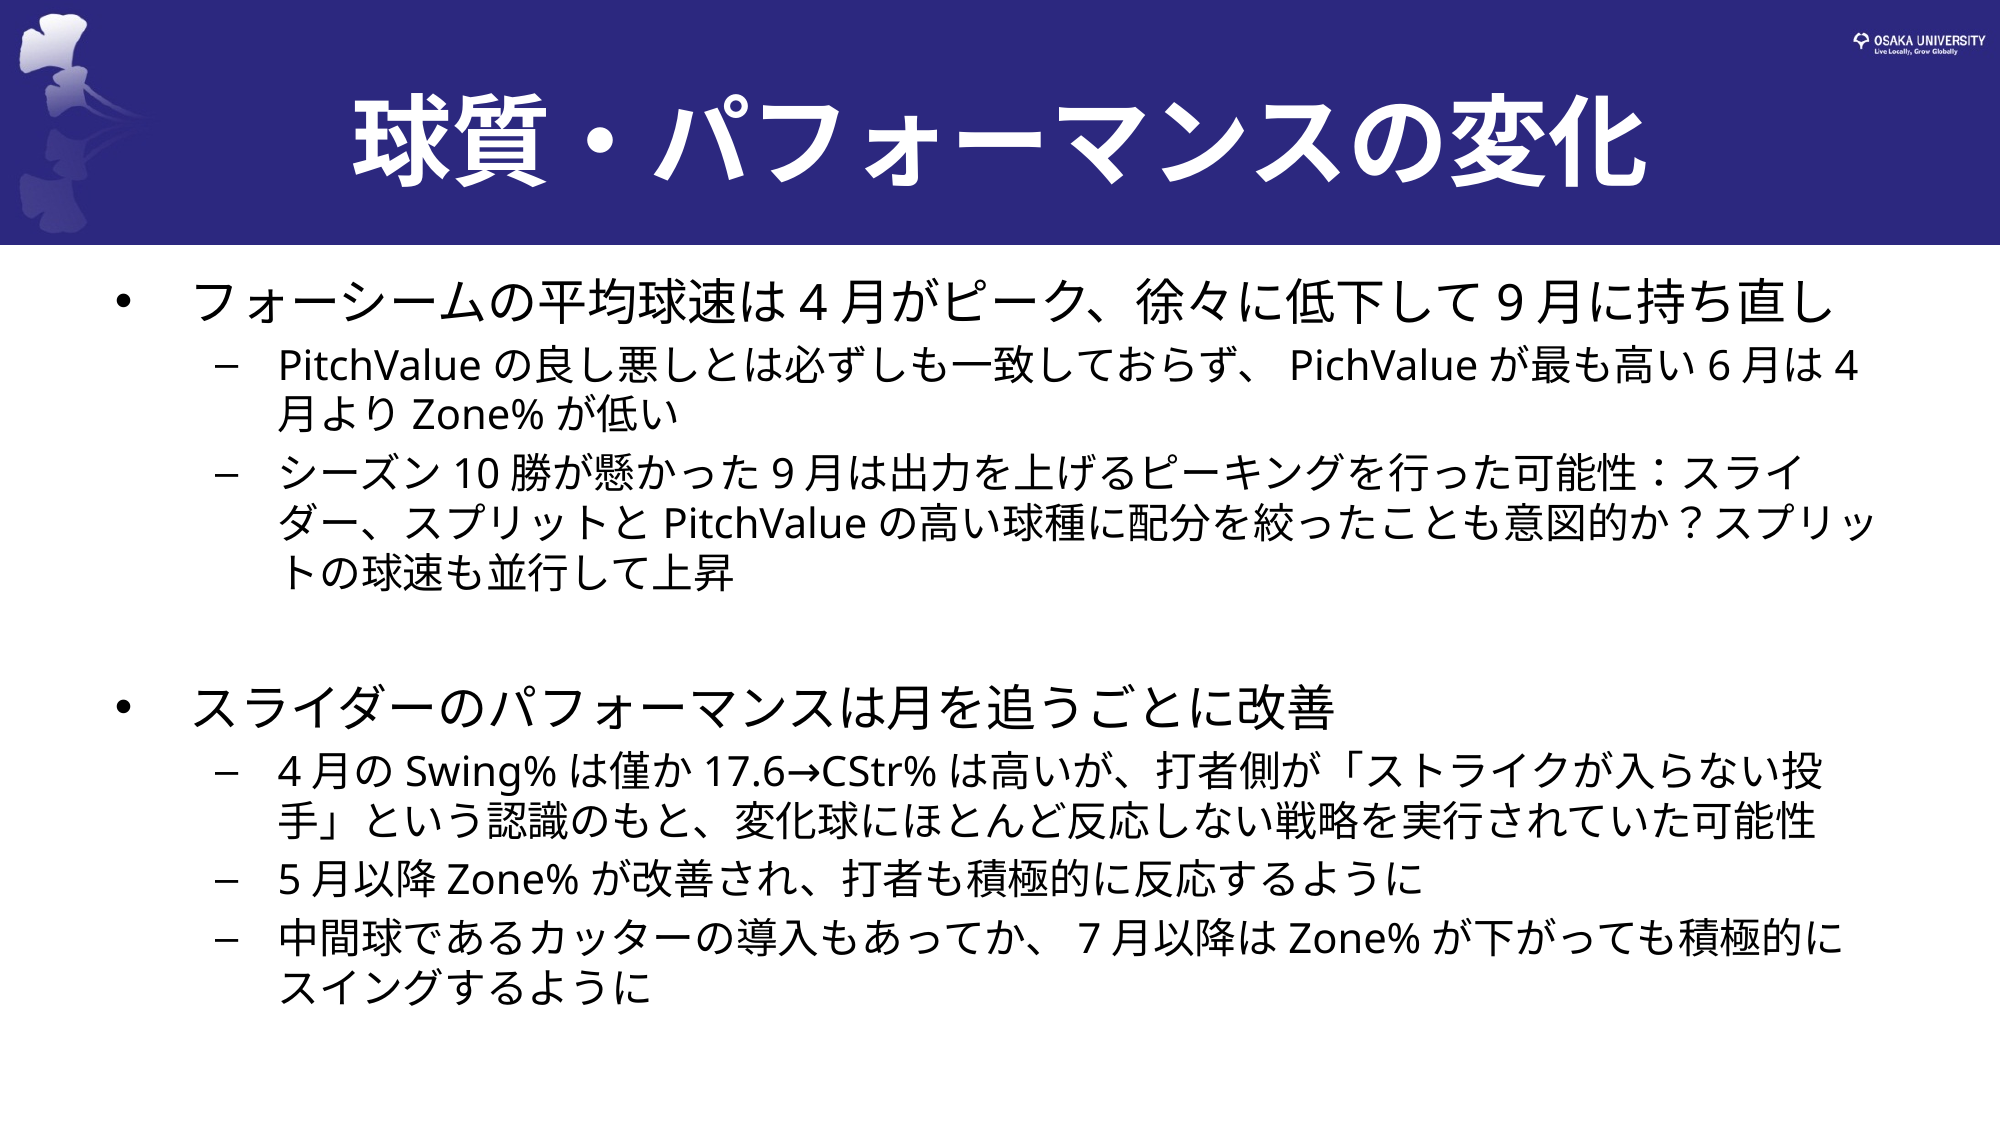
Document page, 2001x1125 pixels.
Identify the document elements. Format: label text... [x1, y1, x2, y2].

title 球質・パフォーマンスの変化 [99, 45, 1900, 233]
picture [0, 0, 2000, 245]
list フォーシームの平均球速は4月がピーク、徐々に低下して9月に持ち直し PitchValueの良し悪しとは必ずしも一致しておらず、PichValueが最も高い6月は4月よりZone%が低い シーズン10勝が懸かった9月は出力を上げるピーキングを行った可能性：スライダー、スプリットとPitchValueの高い球種に配分を絞ったことも意図的か？スプリットの球速も並行して上昇 スライダーのパフォーマンスは月を追うごとに改善 4月のSwing%は僅か17.6→CStr%は高いが、打者側が「ストライクが入らない投手」という認識のもと、変化球にほとんど反応しない戦略を実行されていた可能性 5月以降Zone%が改善され、打者も積極的に反応するように 中間球であるカッターの導入もあってか、7月以降はZone%が下がっても積極的にスイングするように [99, 262, 1900, 1005]
